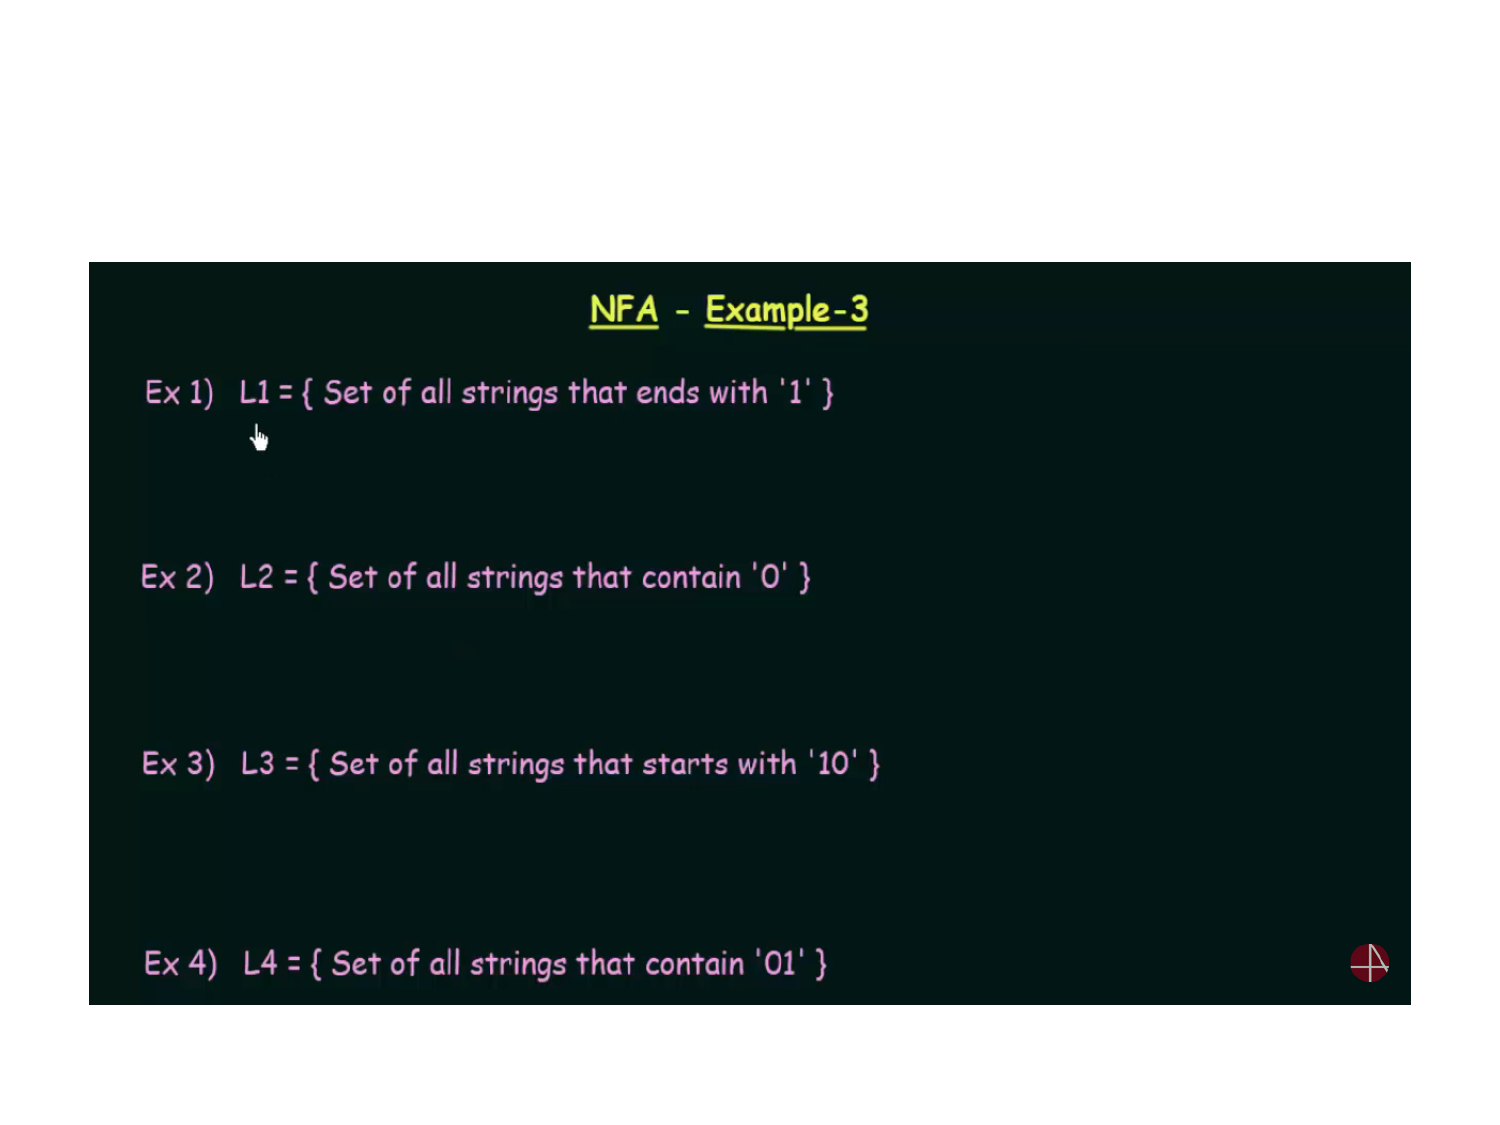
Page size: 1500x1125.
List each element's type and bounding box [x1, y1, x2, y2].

list [89, 262, 1411, 1006]
